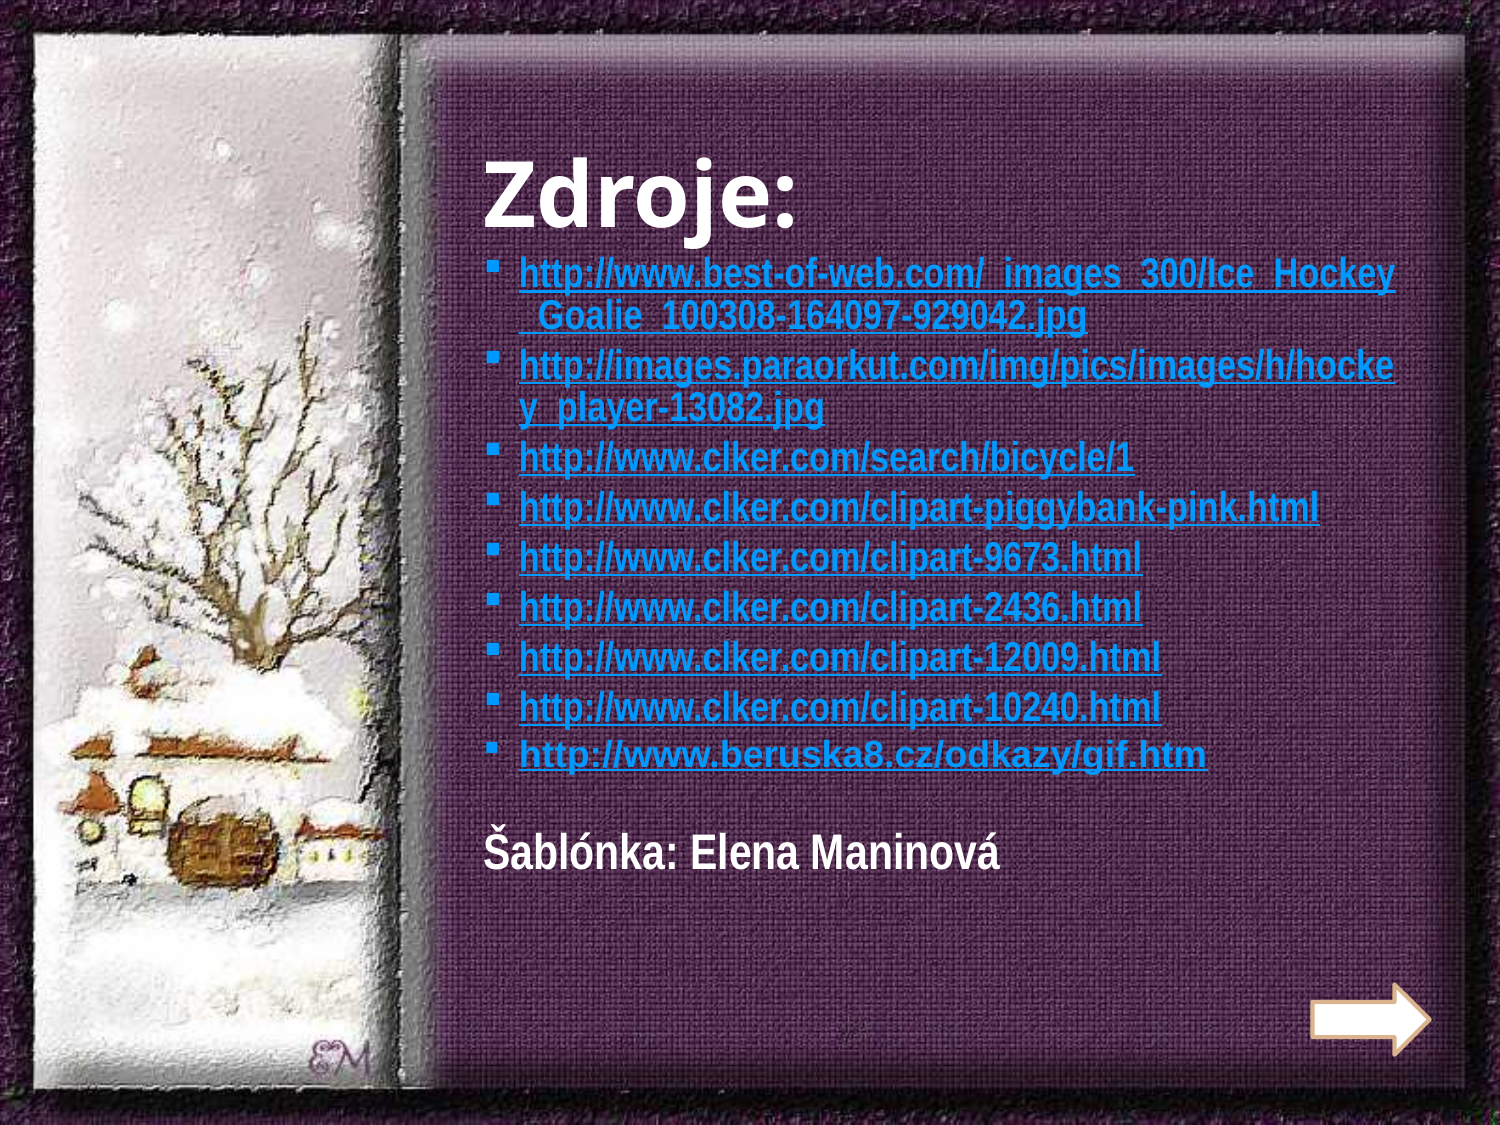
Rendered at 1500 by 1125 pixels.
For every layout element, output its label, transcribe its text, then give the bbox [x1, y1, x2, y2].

text_box Zdroje: http://www.best-of-web.com/_images_300/Ice_Hockey_Goalie_100308-164097-929042.jpg http://images.paraorkut.com/img/pics/images/h/hockey_player-13082.jpg http://www.clker.com/search/bicycle/1 http://www.clker.com/clipart-piggybank-pink.html http://www.clker.com/clipart-9673.html http://www.clker.com/clipart-2436.html http://www.clker.com/clipart-12009.html http://www.clker.com/clipart-10240.html http://www.beruska8.cz/odkazy/gif.htm Šablónka: Elena Maninová [468, 128, 1420, 1125]
text_box [1420, 1006, 1432, 1033]
picture [0, 0, 1500, 1125]
